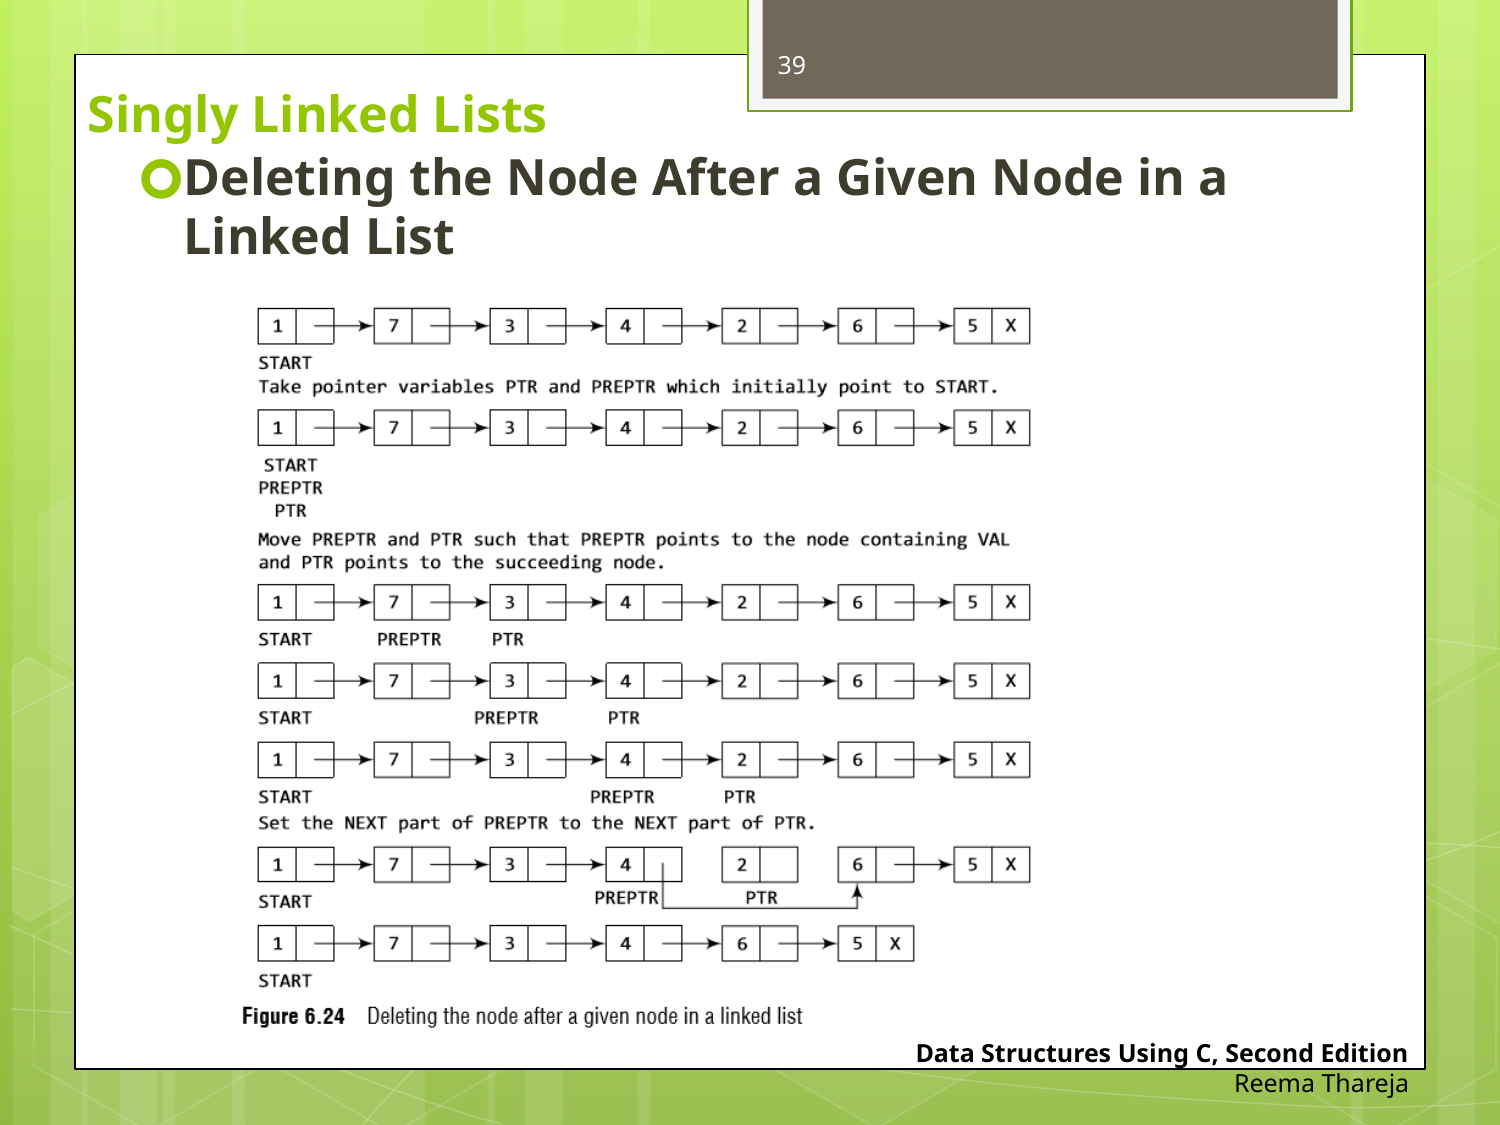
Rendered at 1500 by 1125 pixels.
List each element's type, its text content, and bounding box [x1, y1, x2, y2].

footer Data Structures Using C, Second Edition Reema Thareja [849, 1037, 1425, 1098]
picture [215, 297, 1051, 1035]
title Singly Linked Lists [72, 37, 1225, 150]
list Deleting the Node After a Given Node in a Linked List [112, 137, 1400, 275]
slide_number 39 [762, 36, 982, 97]
